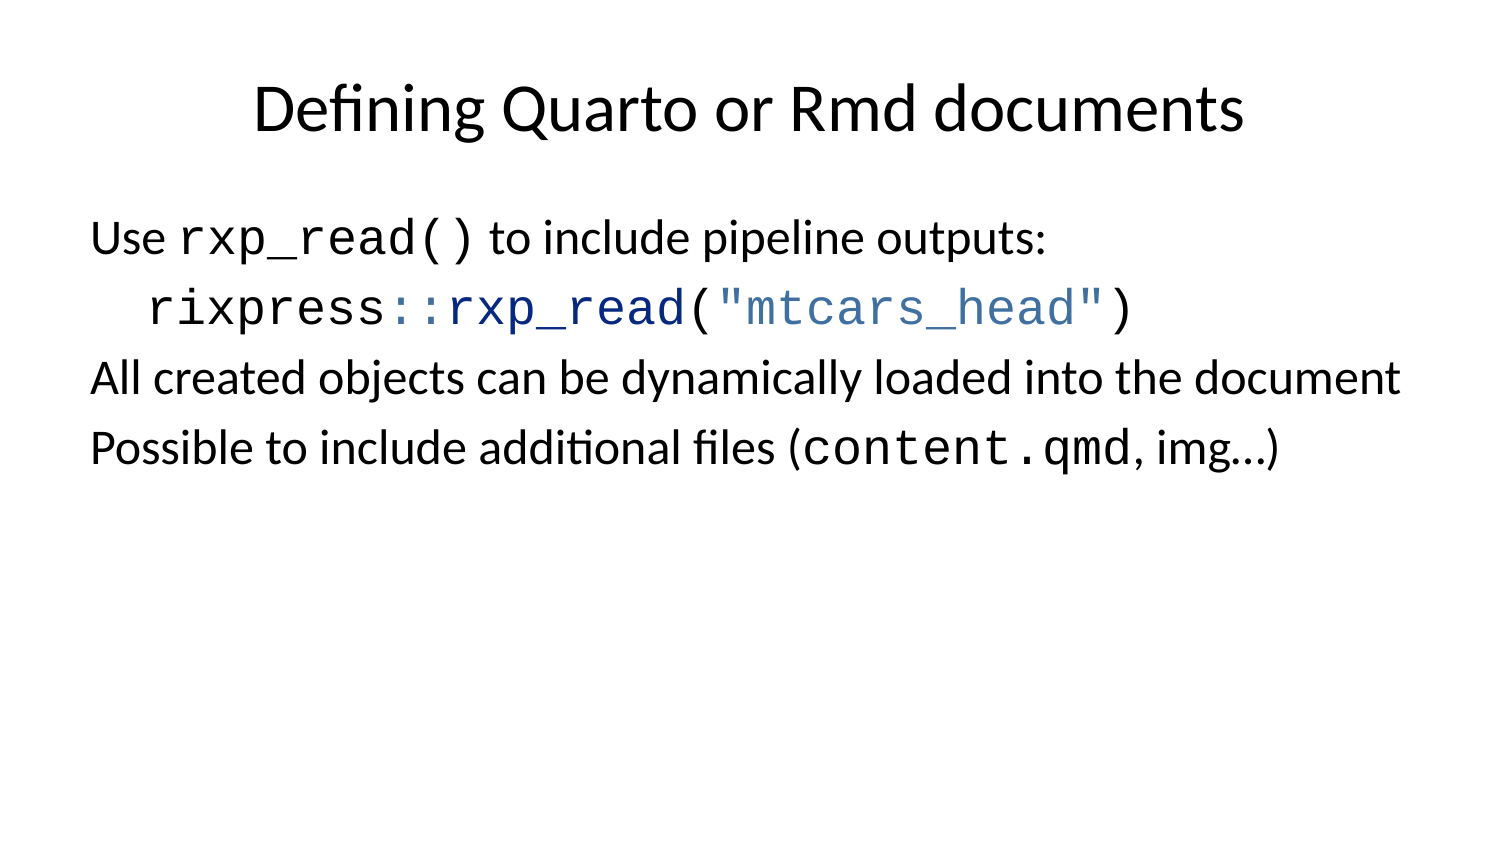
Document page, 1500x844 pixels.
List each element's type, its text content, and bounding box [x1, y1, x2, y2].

title Defining Quarto or Rmd documents [75, 33, 1425, 175]
list Use rxp_read() to include pipeline outputs: rixpress::rxp_read("mtcars_head") All created objects can be dynamically loaded into the document Possible to include additional files (content.qmd, img…) [75, 196, 1425, 754]
